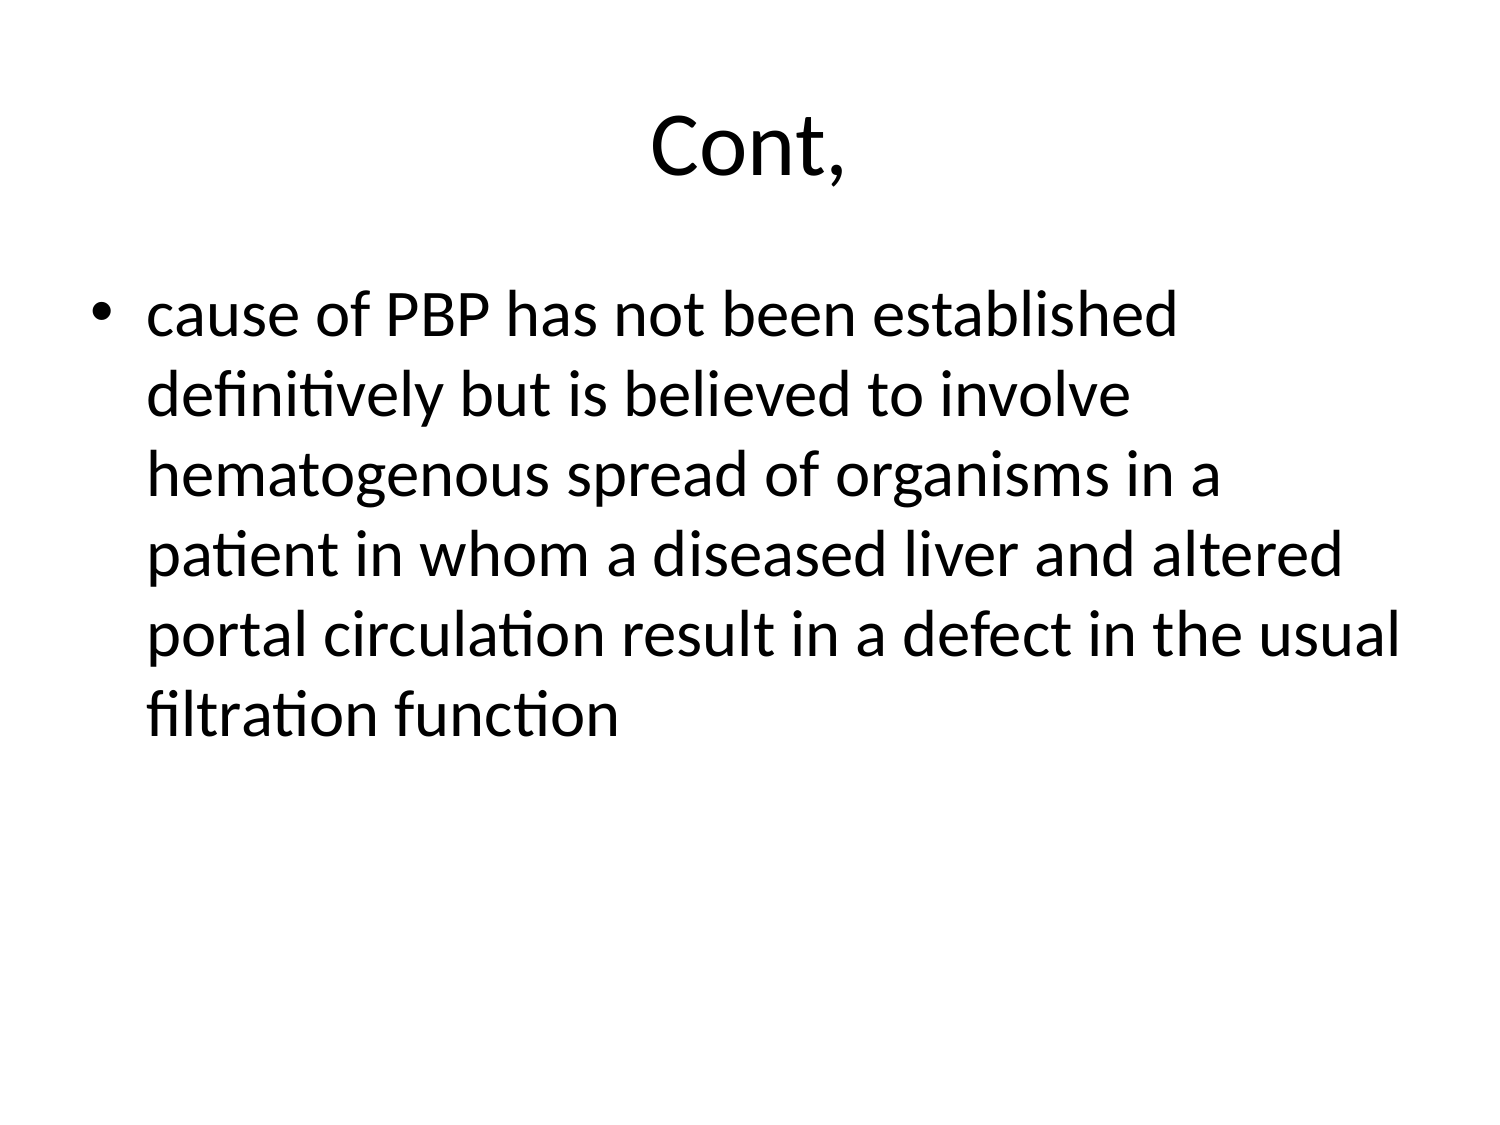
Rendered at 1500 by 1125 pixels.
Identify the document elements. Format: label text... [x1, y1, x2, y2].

title Cont, [75, 45, 1425, 233]
list cause of PBP has not been established definitively but is believed to involve hematogenous spread of organisms in a patient in whom a diseased liver and altered portal circulation result in a defect in the usual filtration function [75, 262, 1425, 1005]
